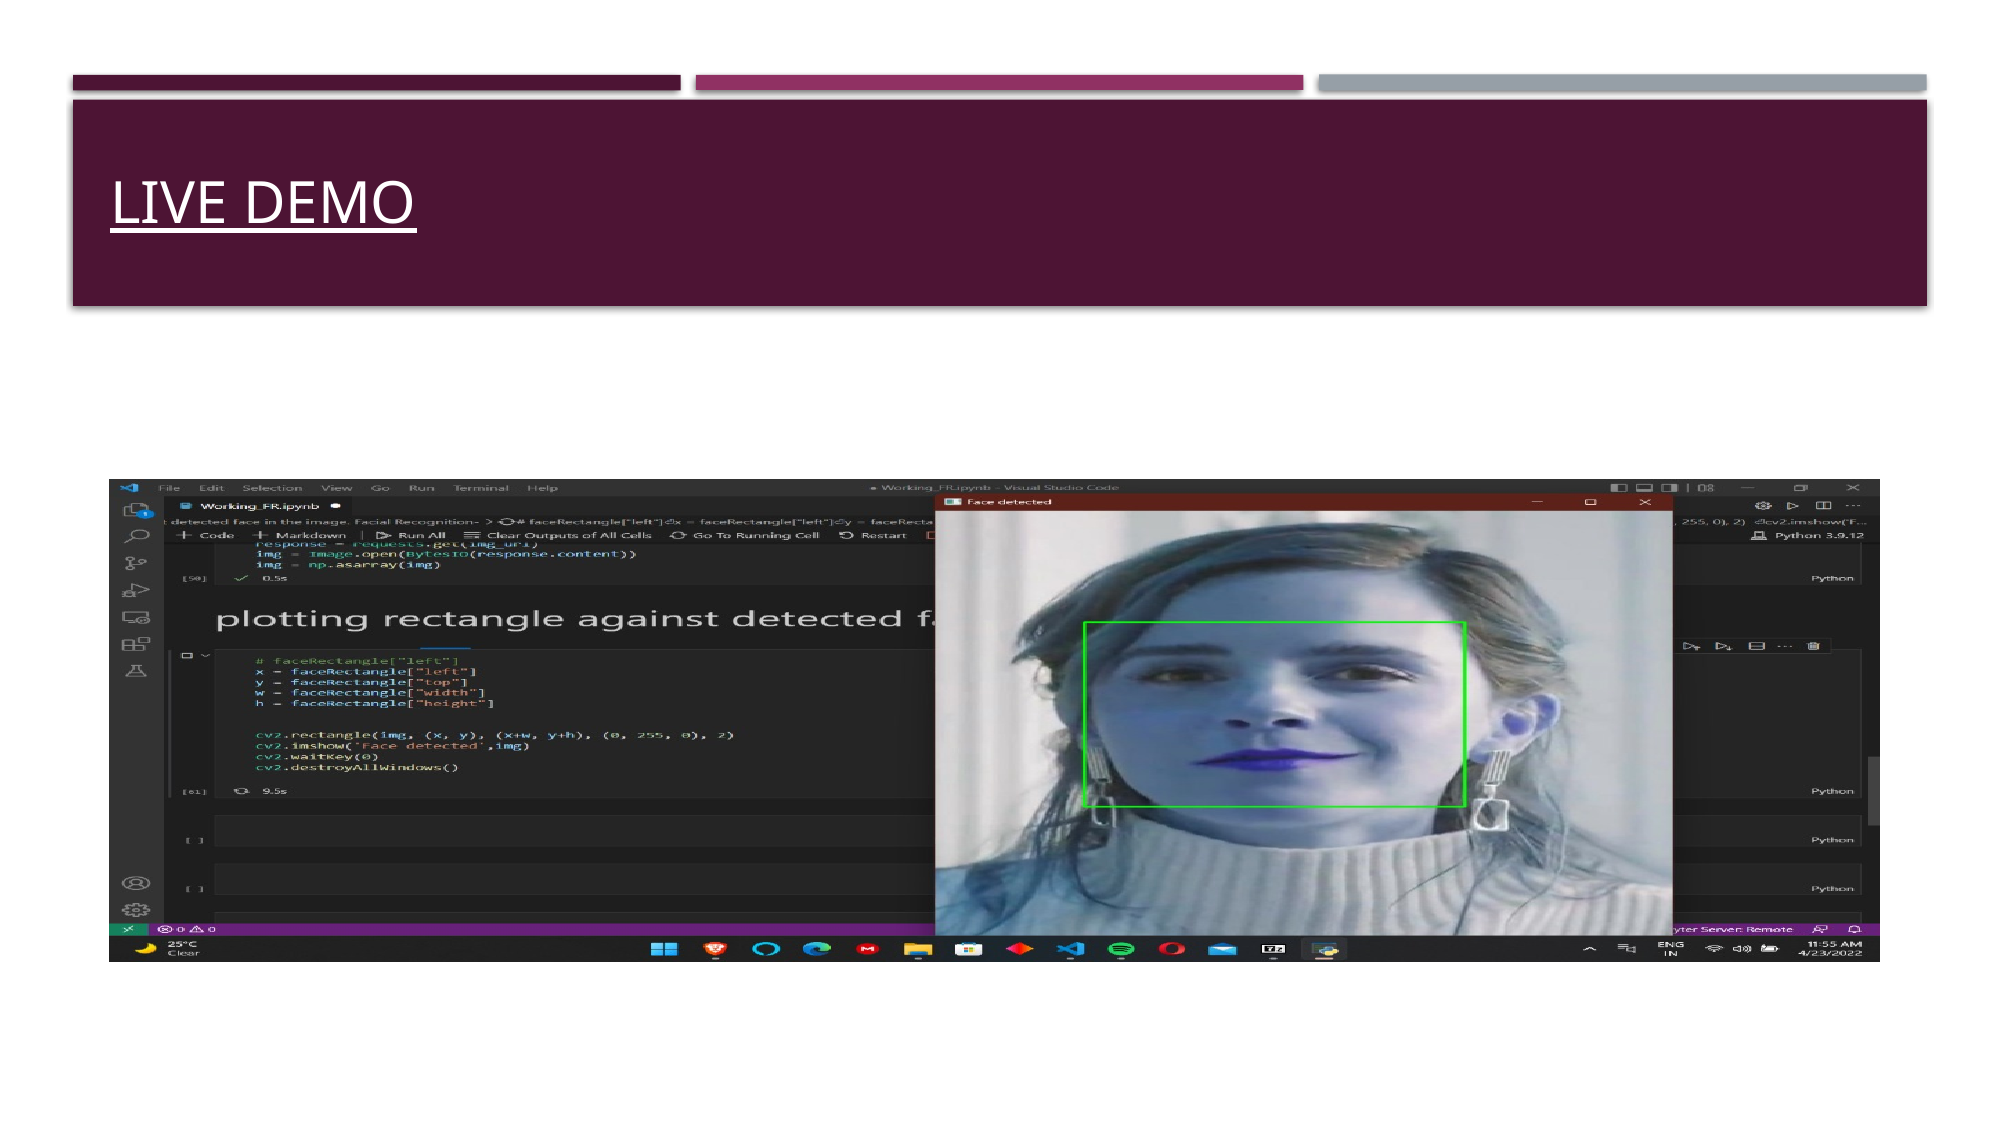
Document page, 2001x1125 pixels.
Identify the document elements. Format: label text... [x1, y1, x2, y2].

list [109, 479, 1881, 962]
title Live demo [95, 119, 1905, 282]
